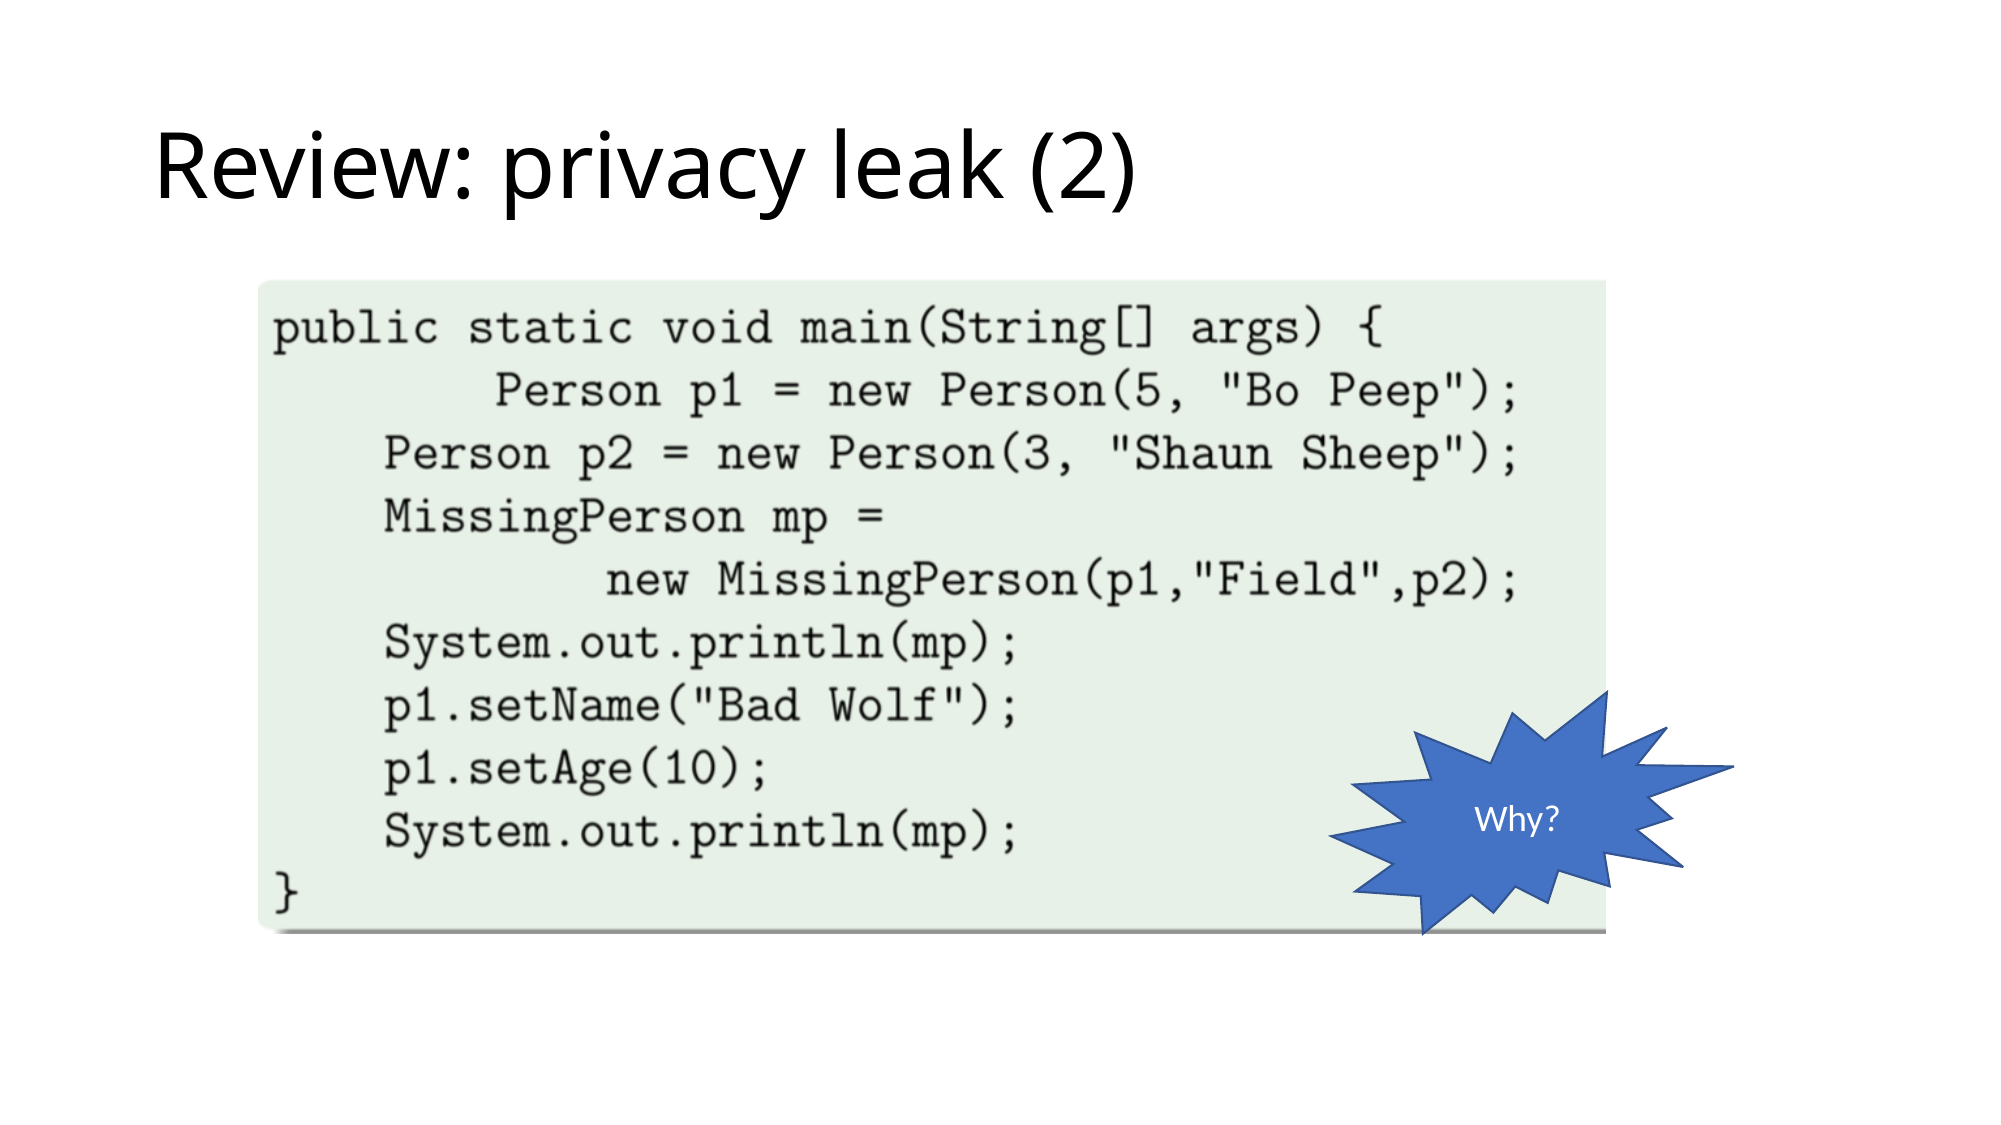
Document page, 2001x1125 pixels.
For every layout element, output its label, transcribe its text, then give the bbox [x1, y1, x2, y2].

title Review: privacy leak (2) [137, 59, 1863, 278]
text_box Why? [1606, 857, 1612, 888]
text_box Why? [1606, 726, 1735, 869]
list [258, 277, 1606, 934]
